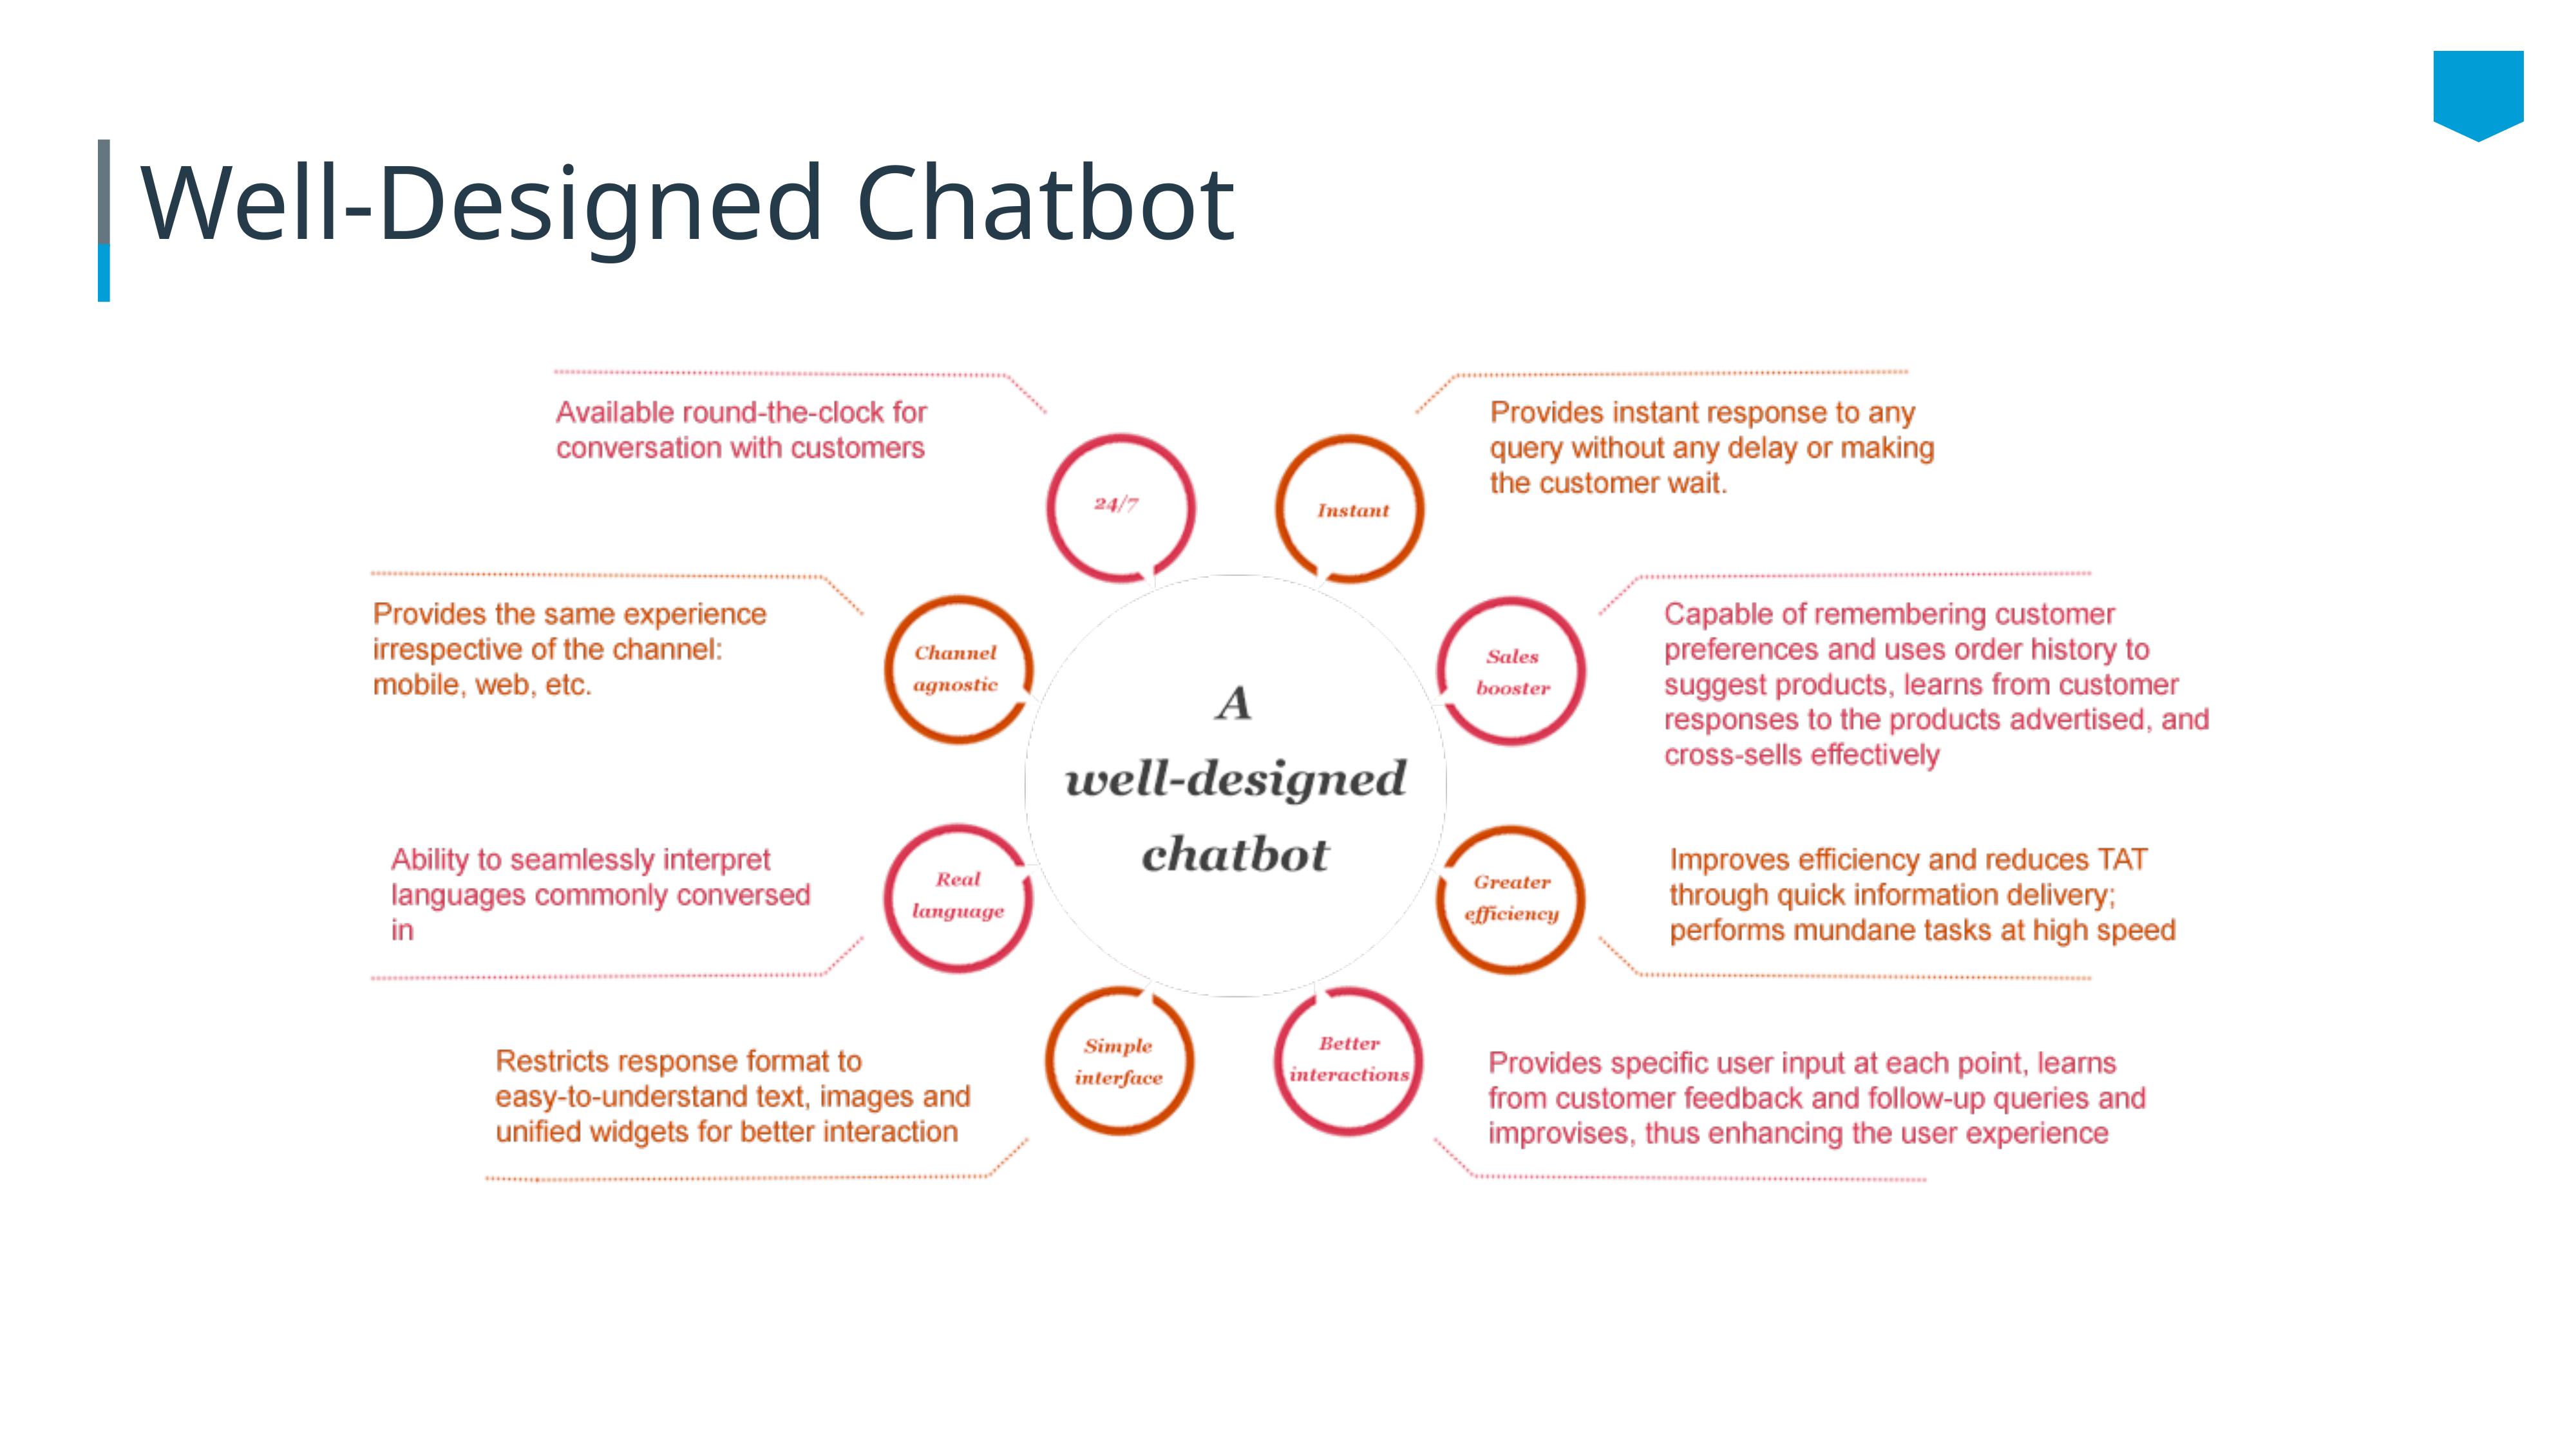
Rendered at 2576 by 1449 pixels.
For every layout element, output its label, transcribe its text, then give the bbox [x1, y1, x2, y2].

title Well-Designed Chatbot [134, 120, 2334, 265]
picture [162, 316, 2306, 1254]
